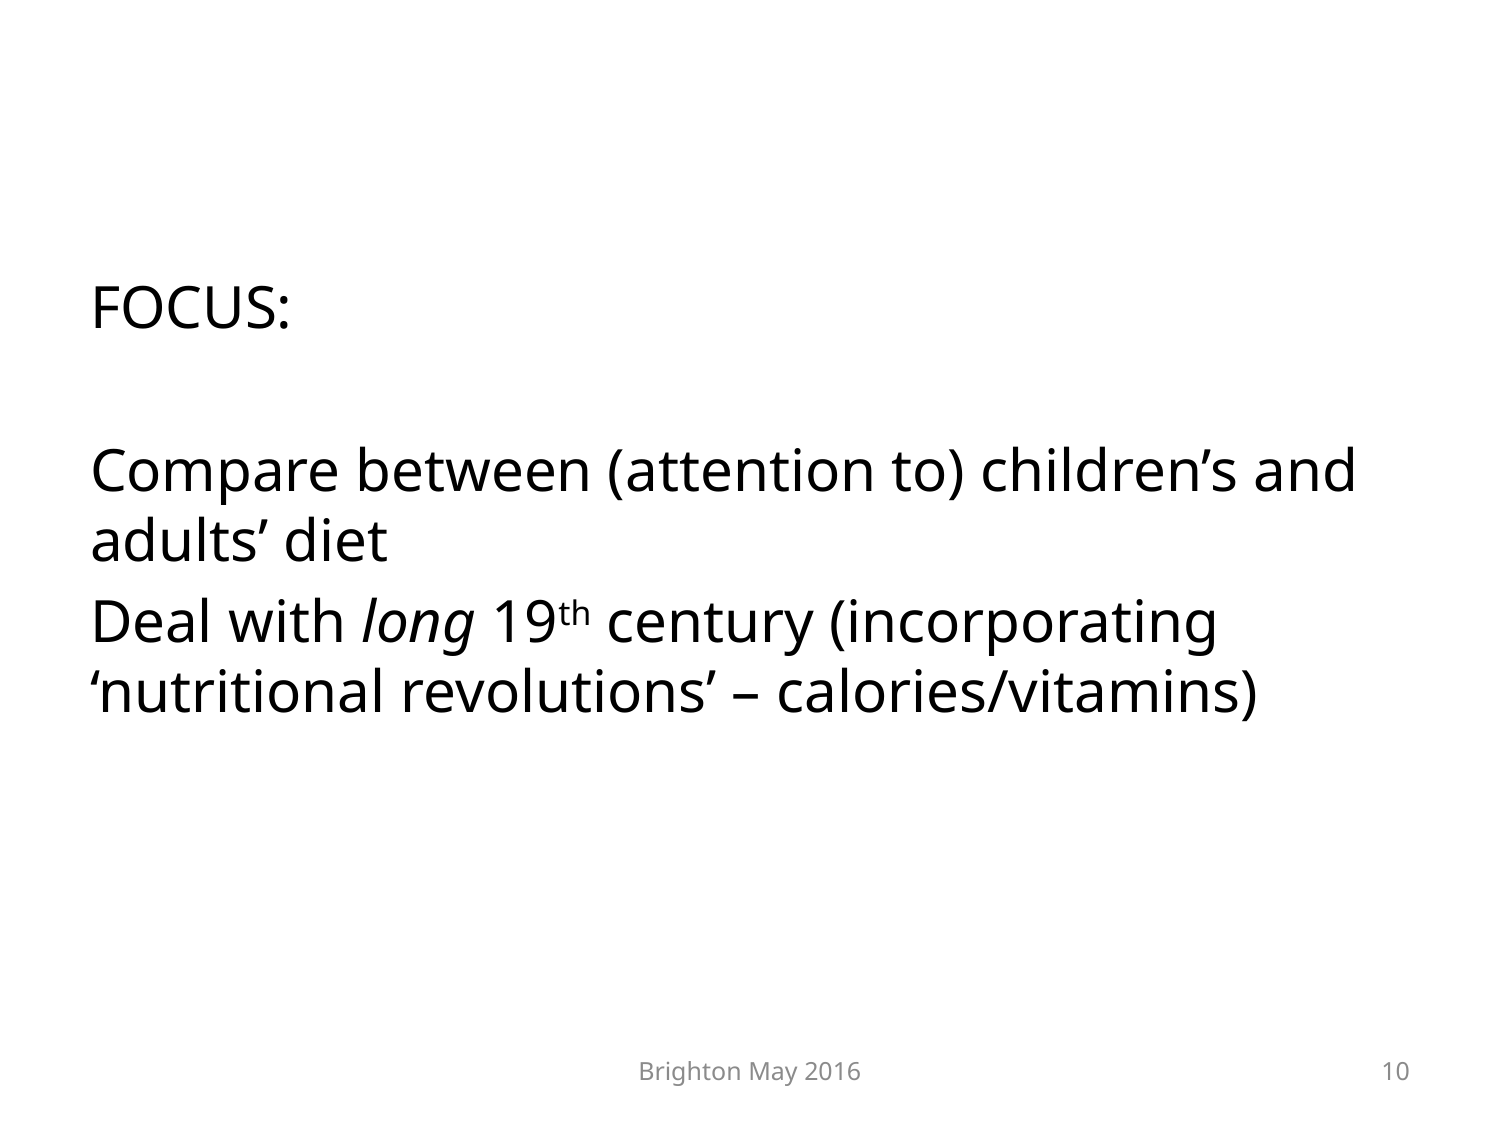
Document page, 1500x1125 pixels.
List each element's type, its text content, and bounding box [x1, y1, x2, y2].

slide_number 10 [1074, 1042, 1425, 1103]
list FOCUS: Compare between (attention to) children’s and adults’ diet Deal with long 19th century (incorporating ‘nutritional revolutions’ – calories/vitamins) Not based on theoretical treatises, but on practice [75, 262, 1425, 1005]
footer Brighton May 2016 [512, 1042, 988, 1103]
